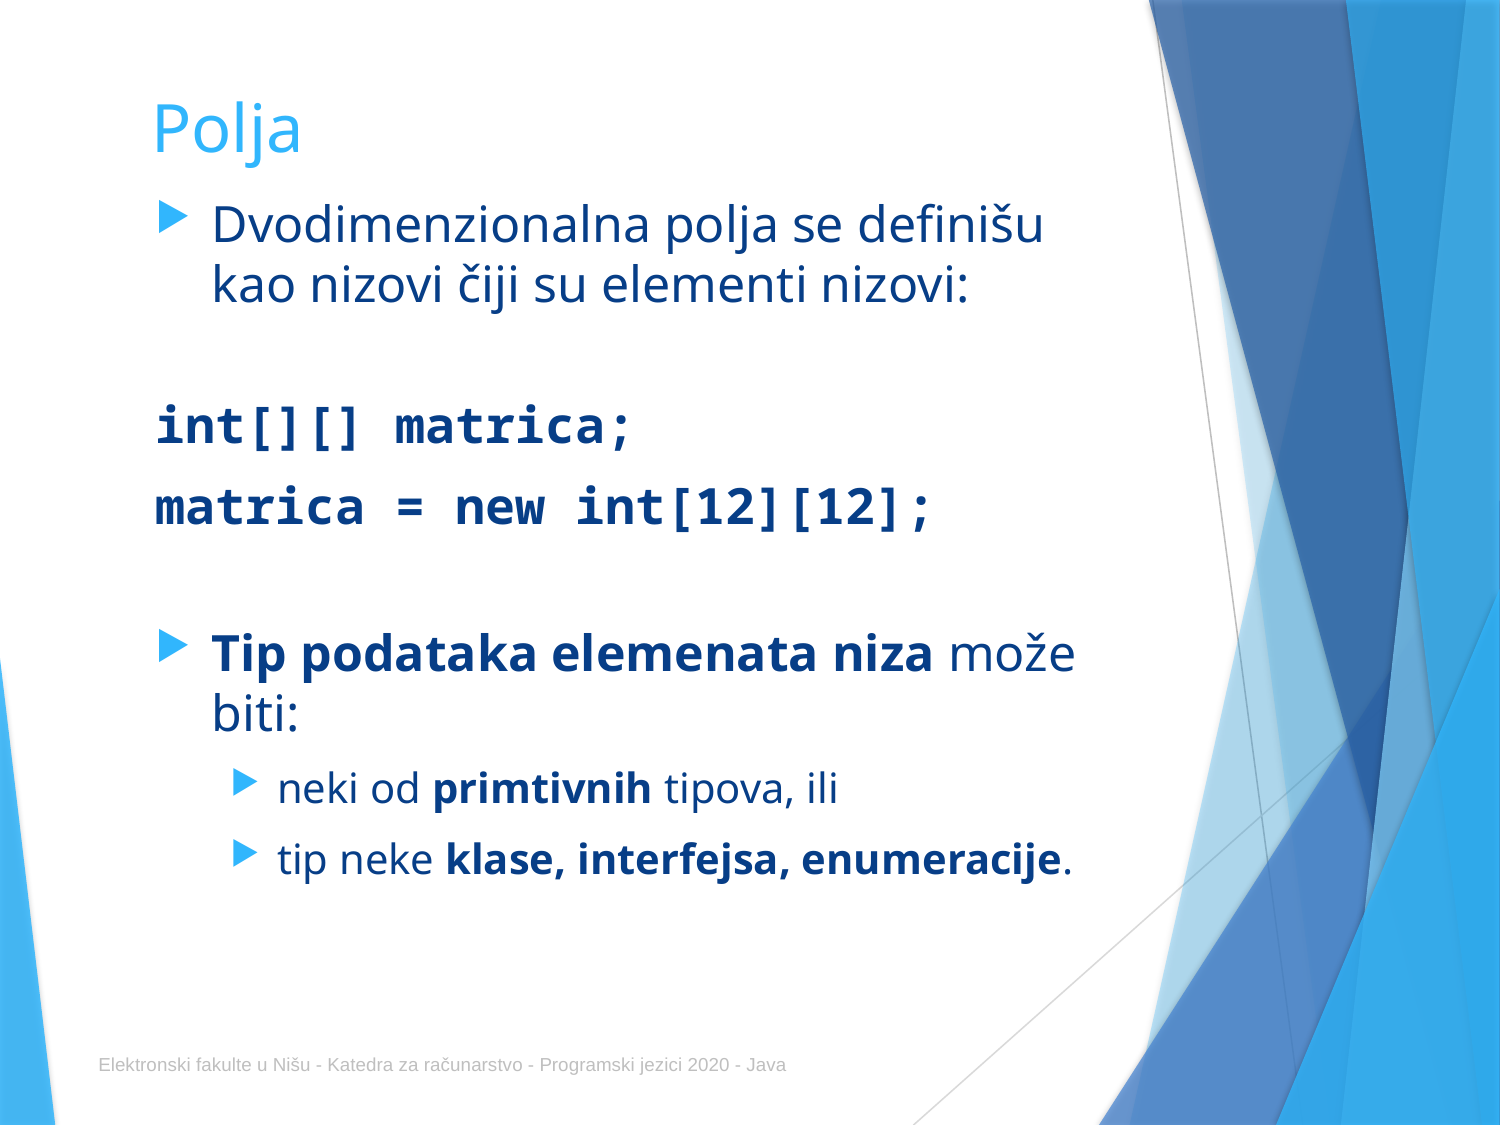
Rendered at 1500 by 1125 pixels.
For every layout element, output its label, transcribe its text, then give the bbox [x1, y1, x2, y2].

footer Elektronski fakulte u Nišu - Katedra za računarstvo - Programski jezici 2020 - Java [83, 1034, 1141, 1094]
list Dvodimenzionalna polja se definišu kao nizovi čiji su elementi nizovi: int[][] matrica; matrica = new int[12][12]; Tip podataka elemenata niza može biti: neki od primtivnih tipova, ili tip neke klase, interfejsa, enumeracije. [140, 184, 1105, 1024]
title Polja [135, 78, 1355, 321]
